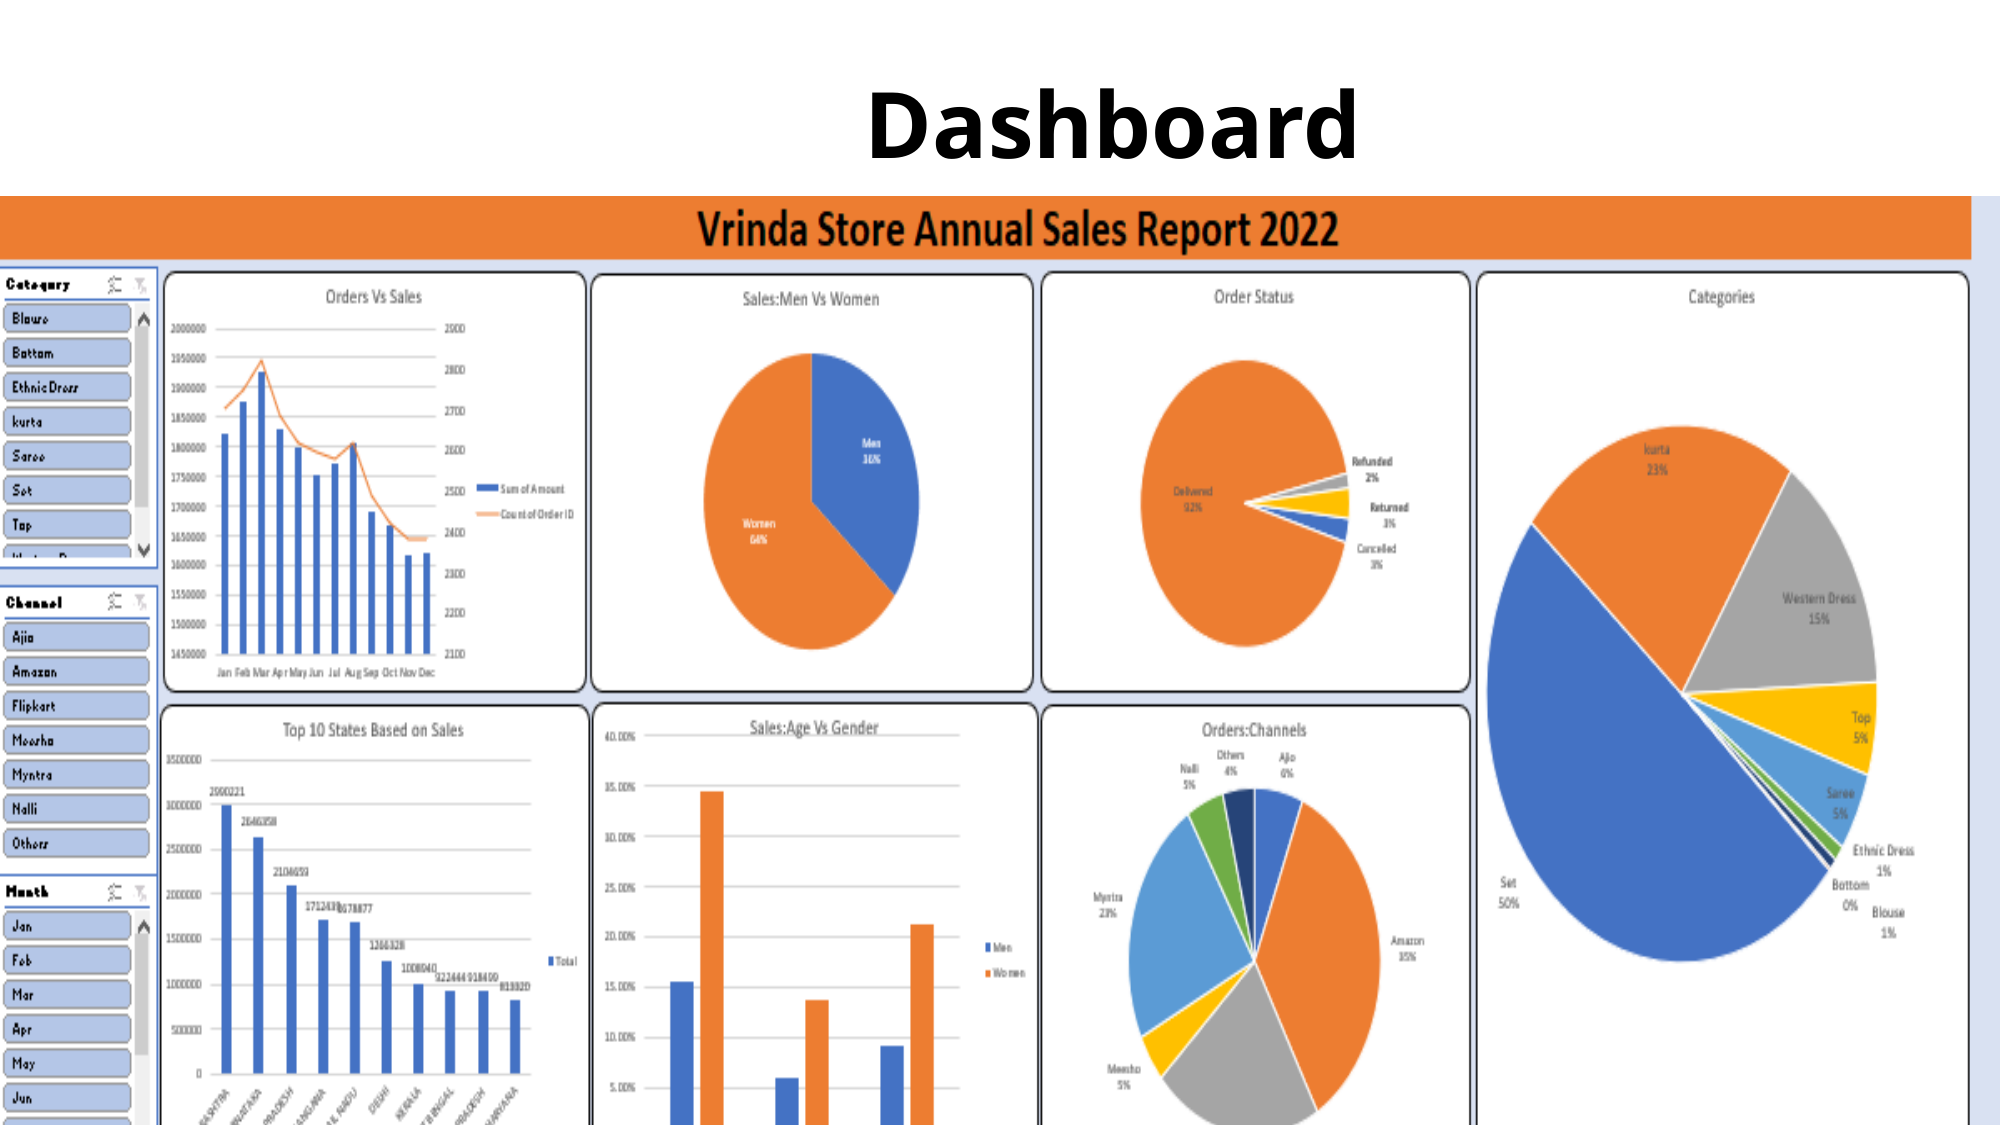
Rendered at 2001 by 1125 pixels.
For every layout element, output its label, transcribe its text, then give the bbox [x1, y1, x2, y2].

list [0, 196, 2000, 1125]
title Dashboard [137, 59, 1863, 196]
